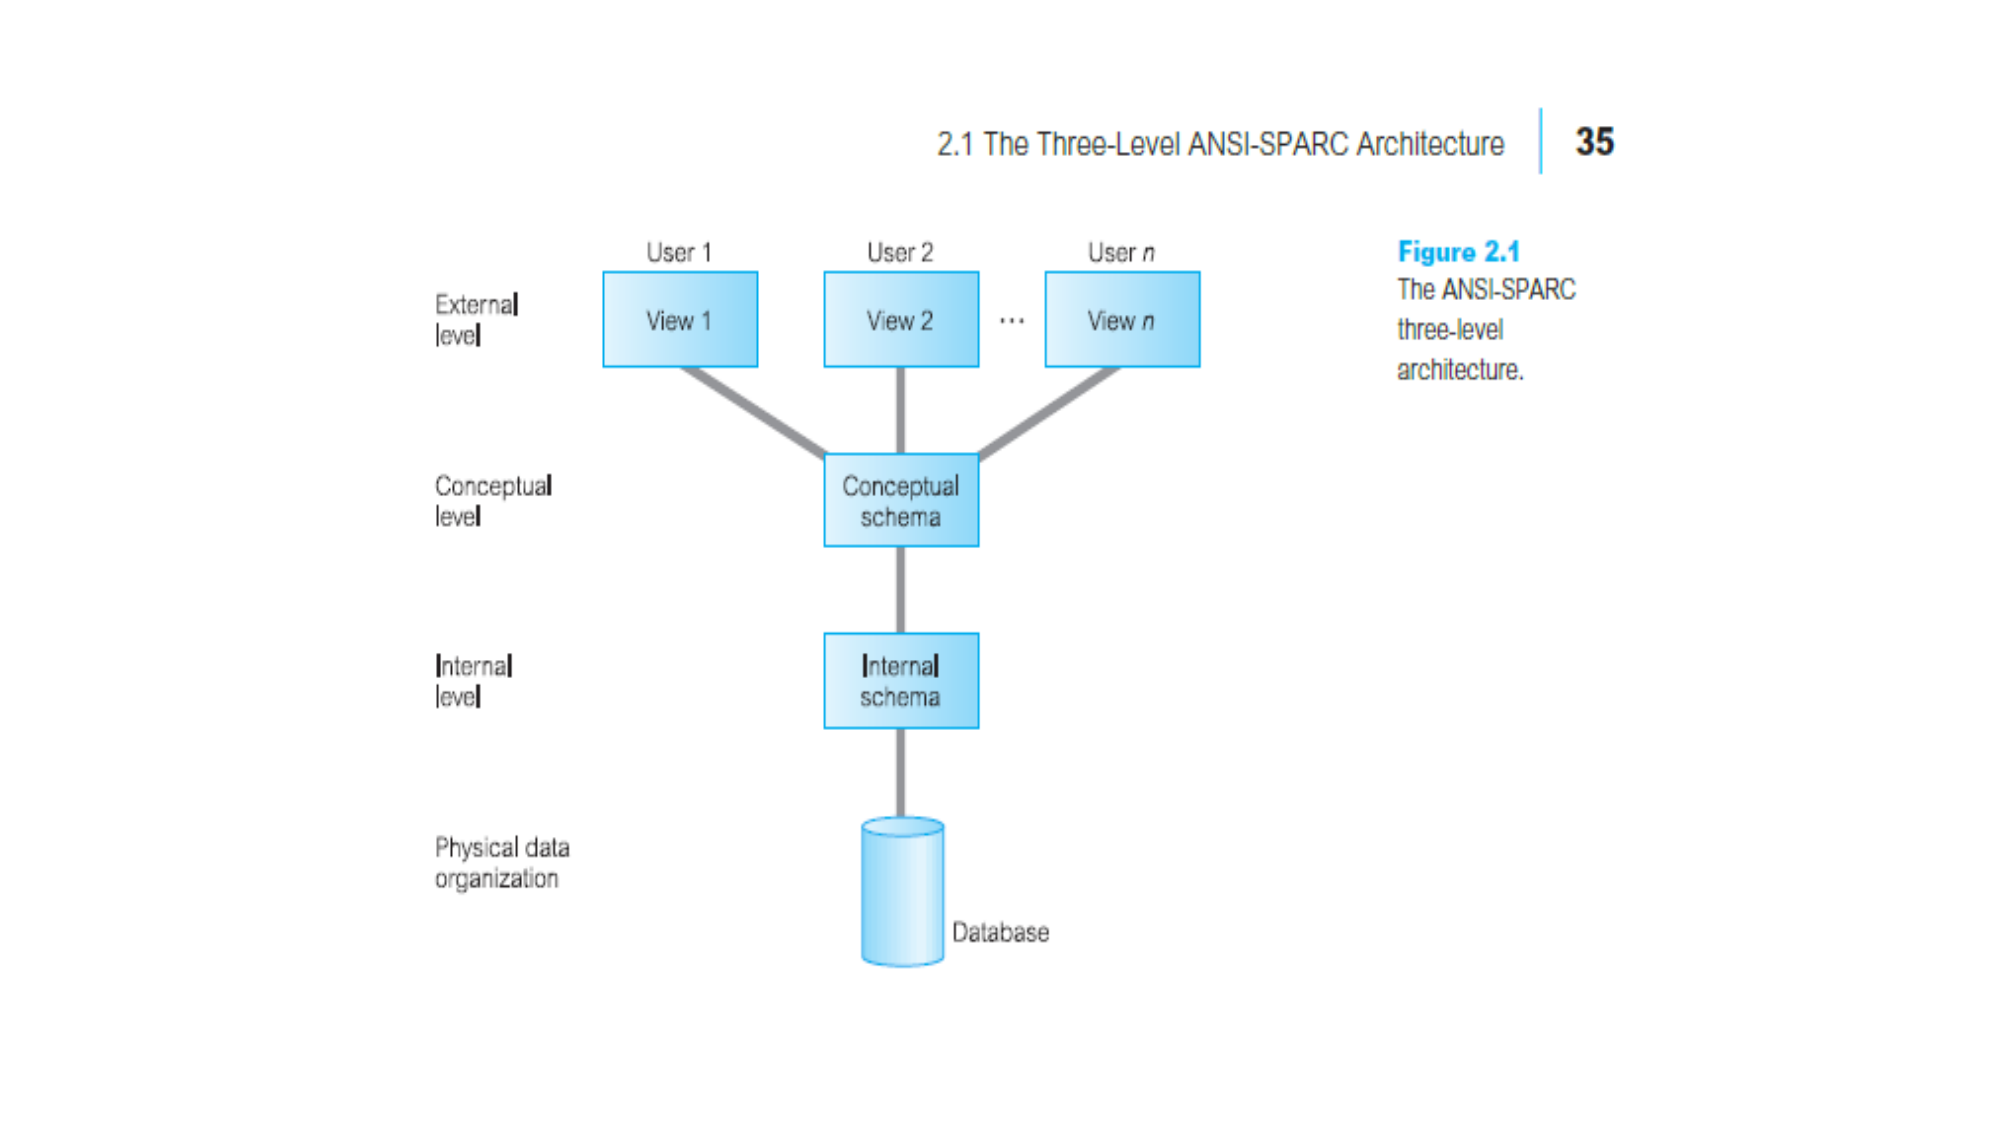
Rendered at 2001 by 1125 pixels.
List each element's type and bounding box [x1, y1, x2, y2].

list [137, 59, 1687, 1090]
